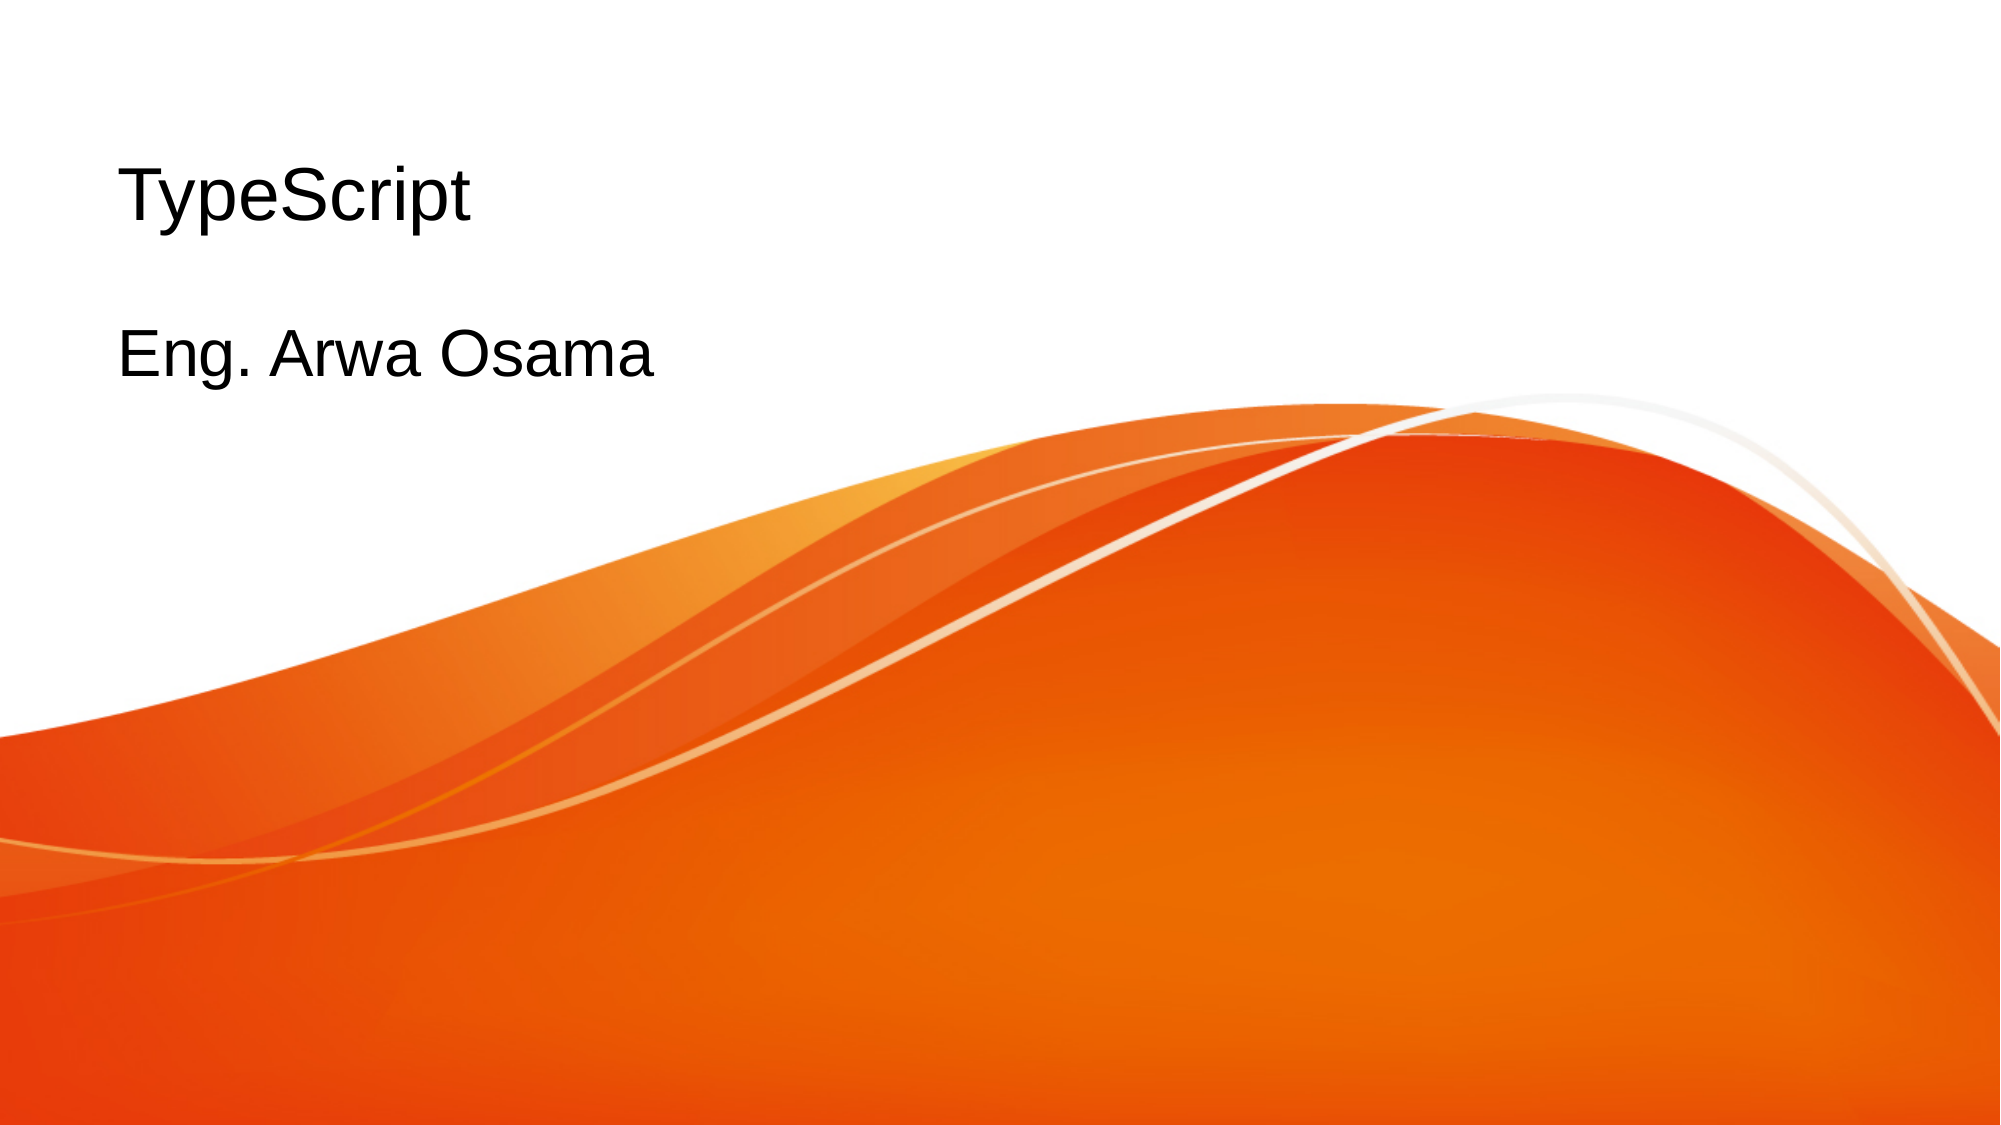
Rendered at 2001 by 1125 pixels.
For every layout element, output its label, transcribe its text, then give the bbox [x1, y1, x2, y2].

picture [0, 42, 2000, 1125]
title TypeScript [102, 101, 1898, 280]
subtitle Eng. Arwa Osama [102, 302, 1900, 464]
